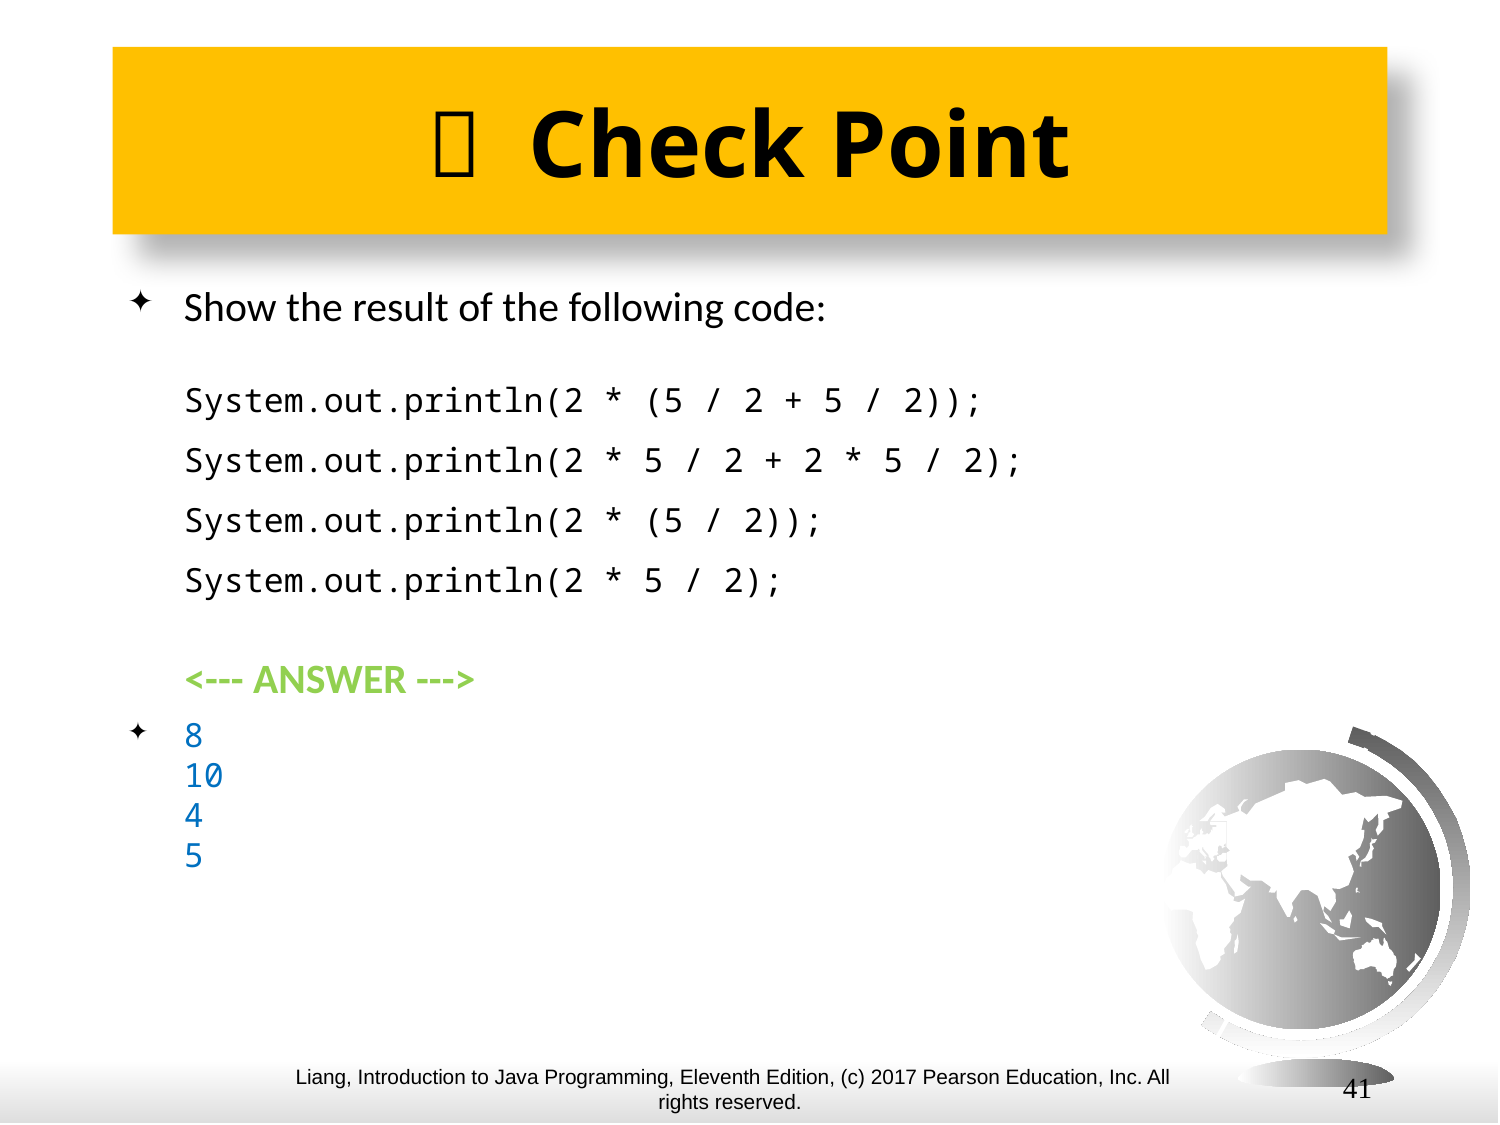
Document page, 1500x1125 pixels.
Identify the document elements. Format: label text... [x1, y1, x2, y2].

title  Check Point [112, 46, 1388, 235]
slide_number 41 [1074, 1049, 1388, 1125]
list Show the result of the following code: System.out.println(2 * (5 / 2 + 5 / 2)); System.out.println(2 * 5 / 2 + 2 * 5 / 2); System.out.println(2 * (5 / 2)); System.out.println(2 * 5 / 2); <--- ANSWER ---> 8 10 4 5 [112, 271, 1388, 1050]
